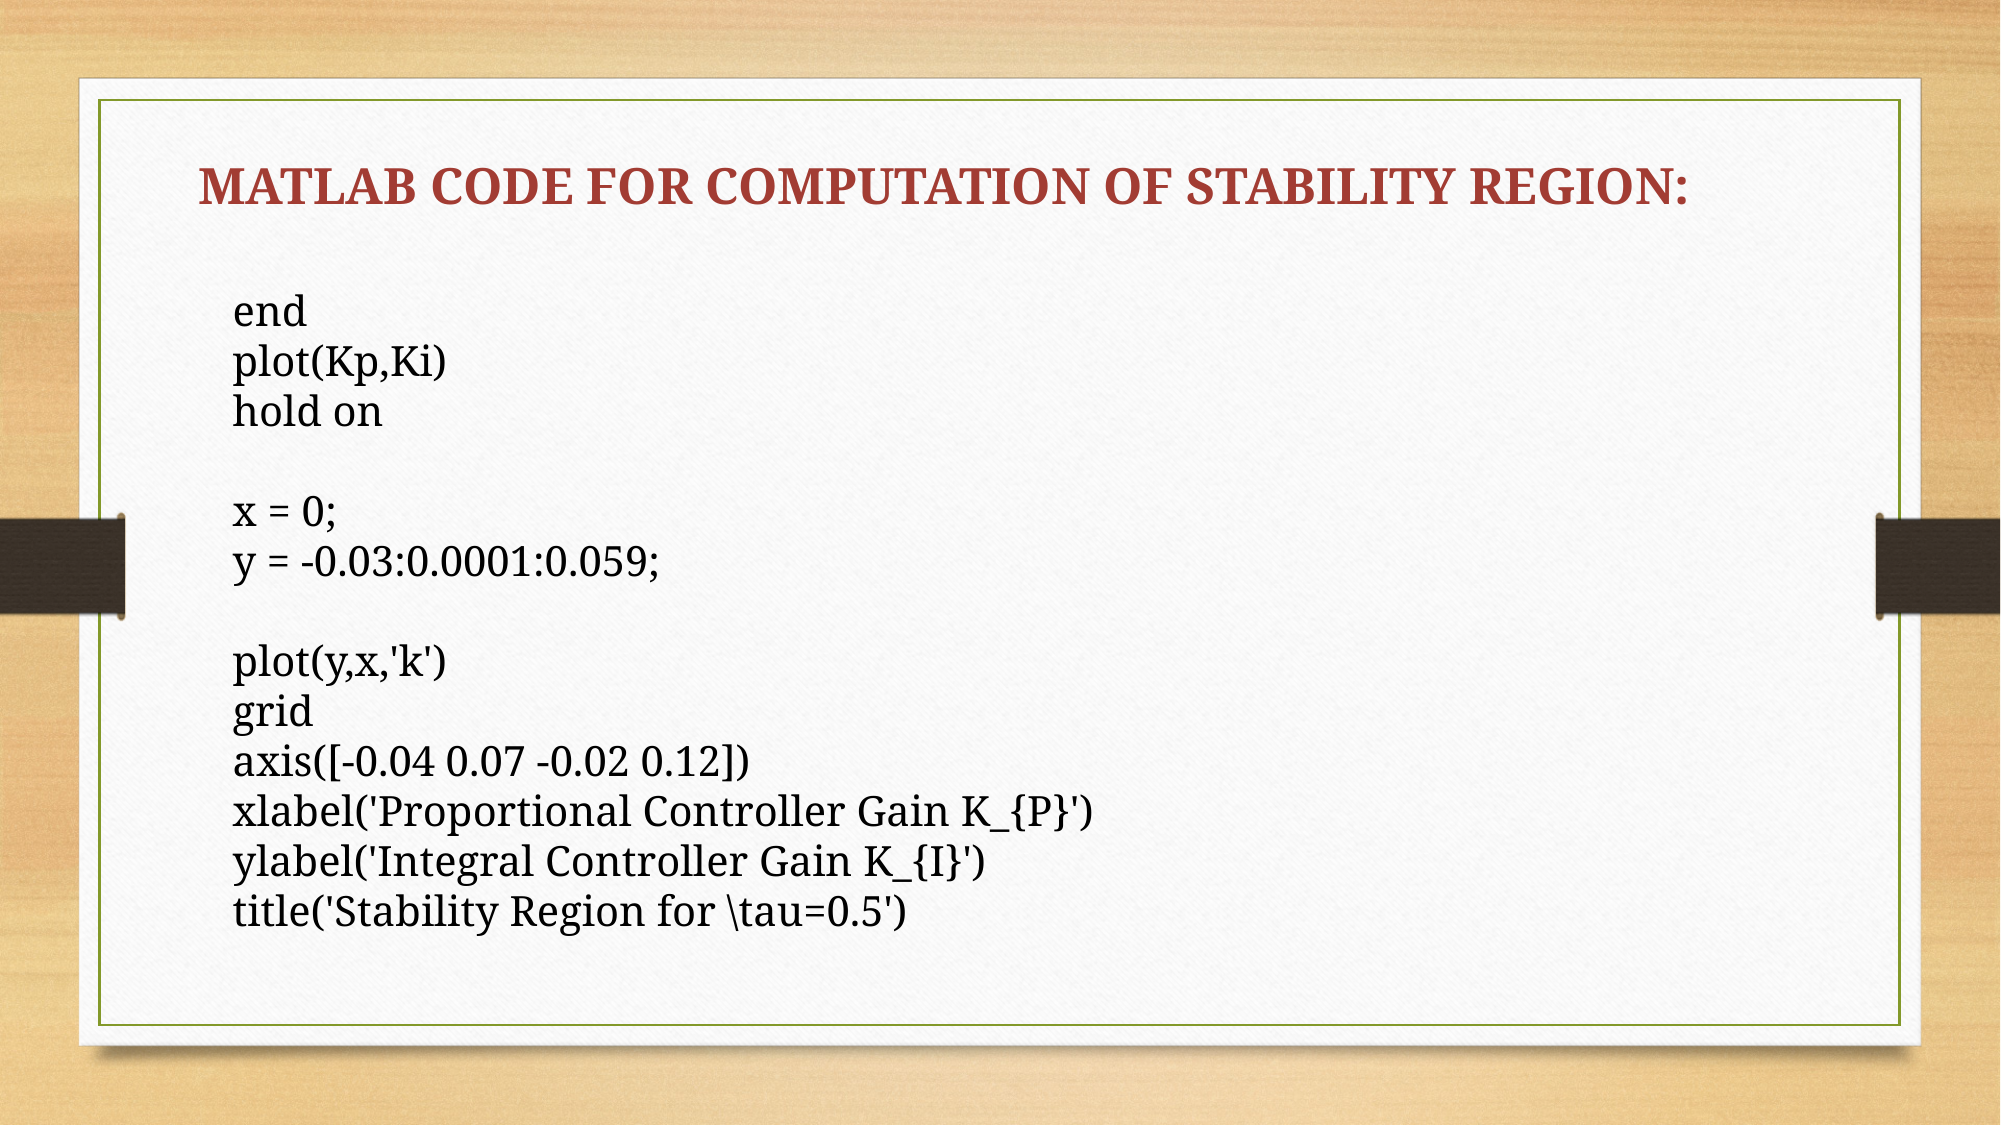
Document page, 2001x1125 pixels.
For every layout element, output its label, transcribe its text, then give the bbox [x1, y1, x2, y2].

picture [0, 0, 2001, 1125]
text_box end plot(Kp,Ki) hold on x = 0; y = -0.03:0.0001:0.059; plot(y,x,'k') grid axis([-0.04 0.07 -0.02 0.12]) xlabel('Proportional Controller Gain K_{P}') ylabel('Integral Controller Gain K_{I}') title('Stability Region for \tau=0.5') [217, 277, 1783, 993]
text_box MATLAB CODE FOR COMPUTATION OF STABILITY REGION: [183, 147, 1731, 223]
